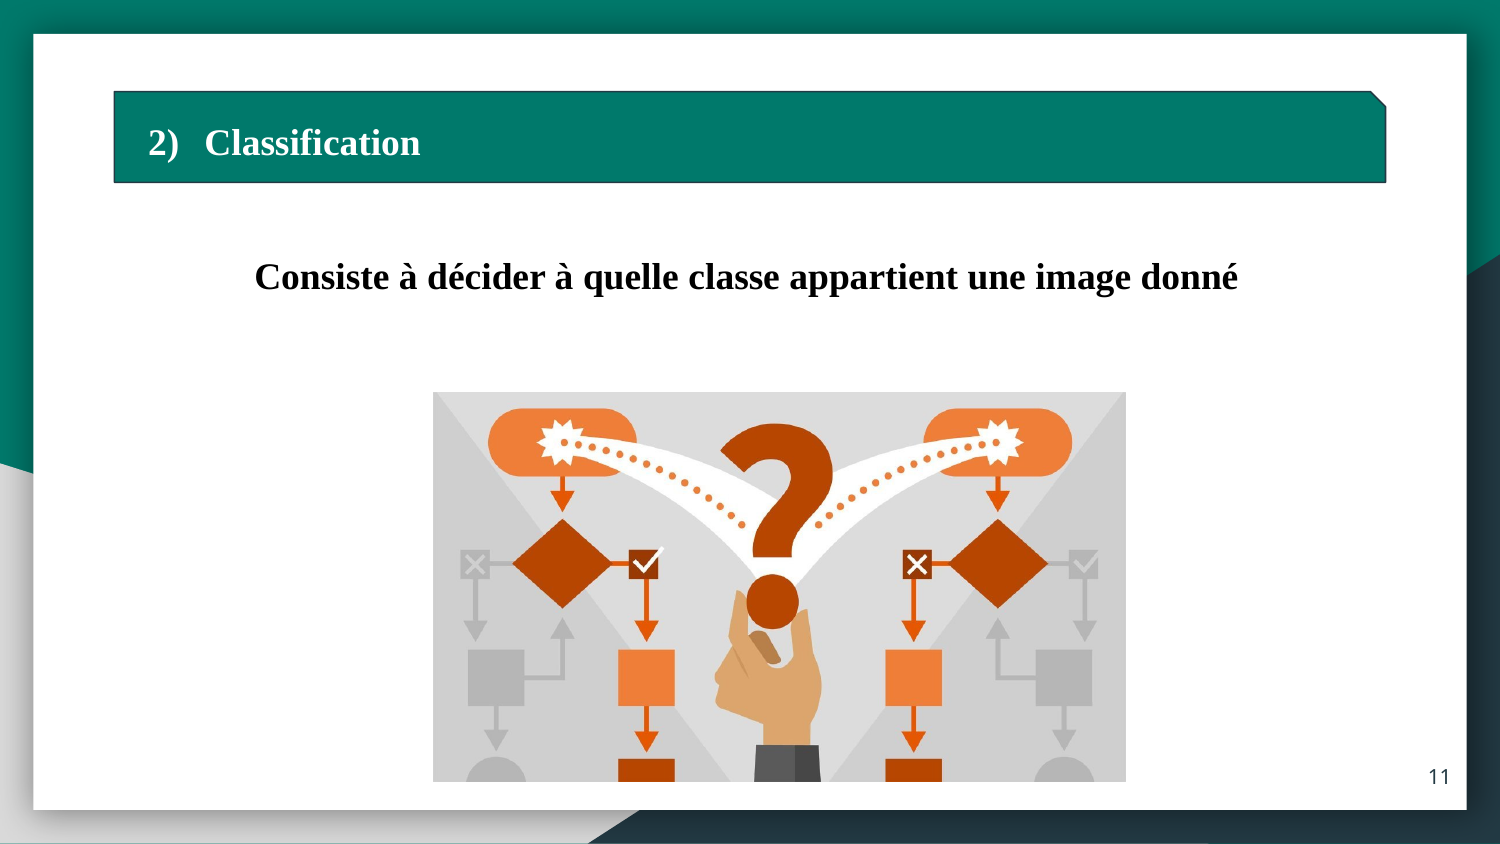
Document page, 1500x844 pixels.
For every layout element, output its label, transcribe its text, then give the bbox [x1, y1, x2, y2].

picture [433, 392, 1127, 783]
slide_number 11 [1376, 745, 1467, 810]
text_box Consiste à décider à quelle classe appartient une image donné [152, 237, 1351, 328]
text_box Classification [114, 91, 1386, 183]
